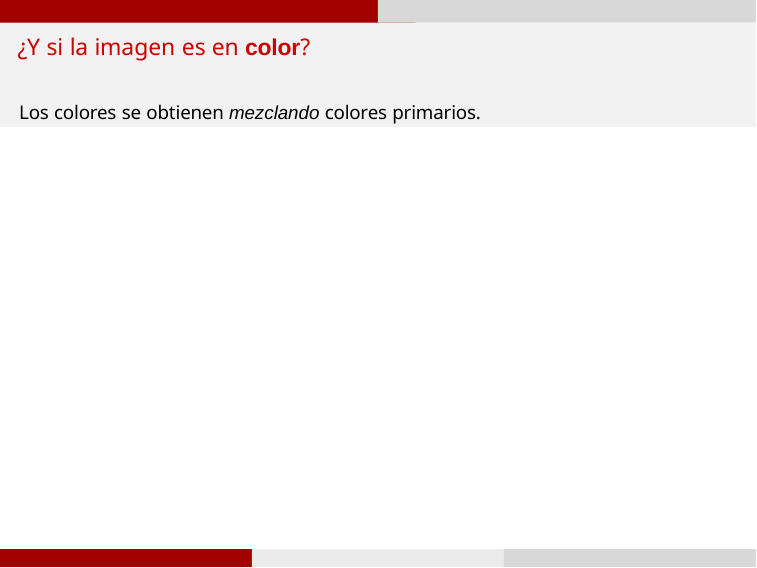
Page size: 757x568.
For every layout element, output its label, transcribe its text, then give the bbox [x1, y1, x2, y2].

title ¿Y si la imagen es en color? [0, 22, 756, 128]
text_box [0, 548, 757, 568]
text_box Los colores se obtienen mezclando colores primarios. [17, 91, 698, 123]
text_box [0, 0, 377, 22]
text_box [377, 0, 756, 22]
